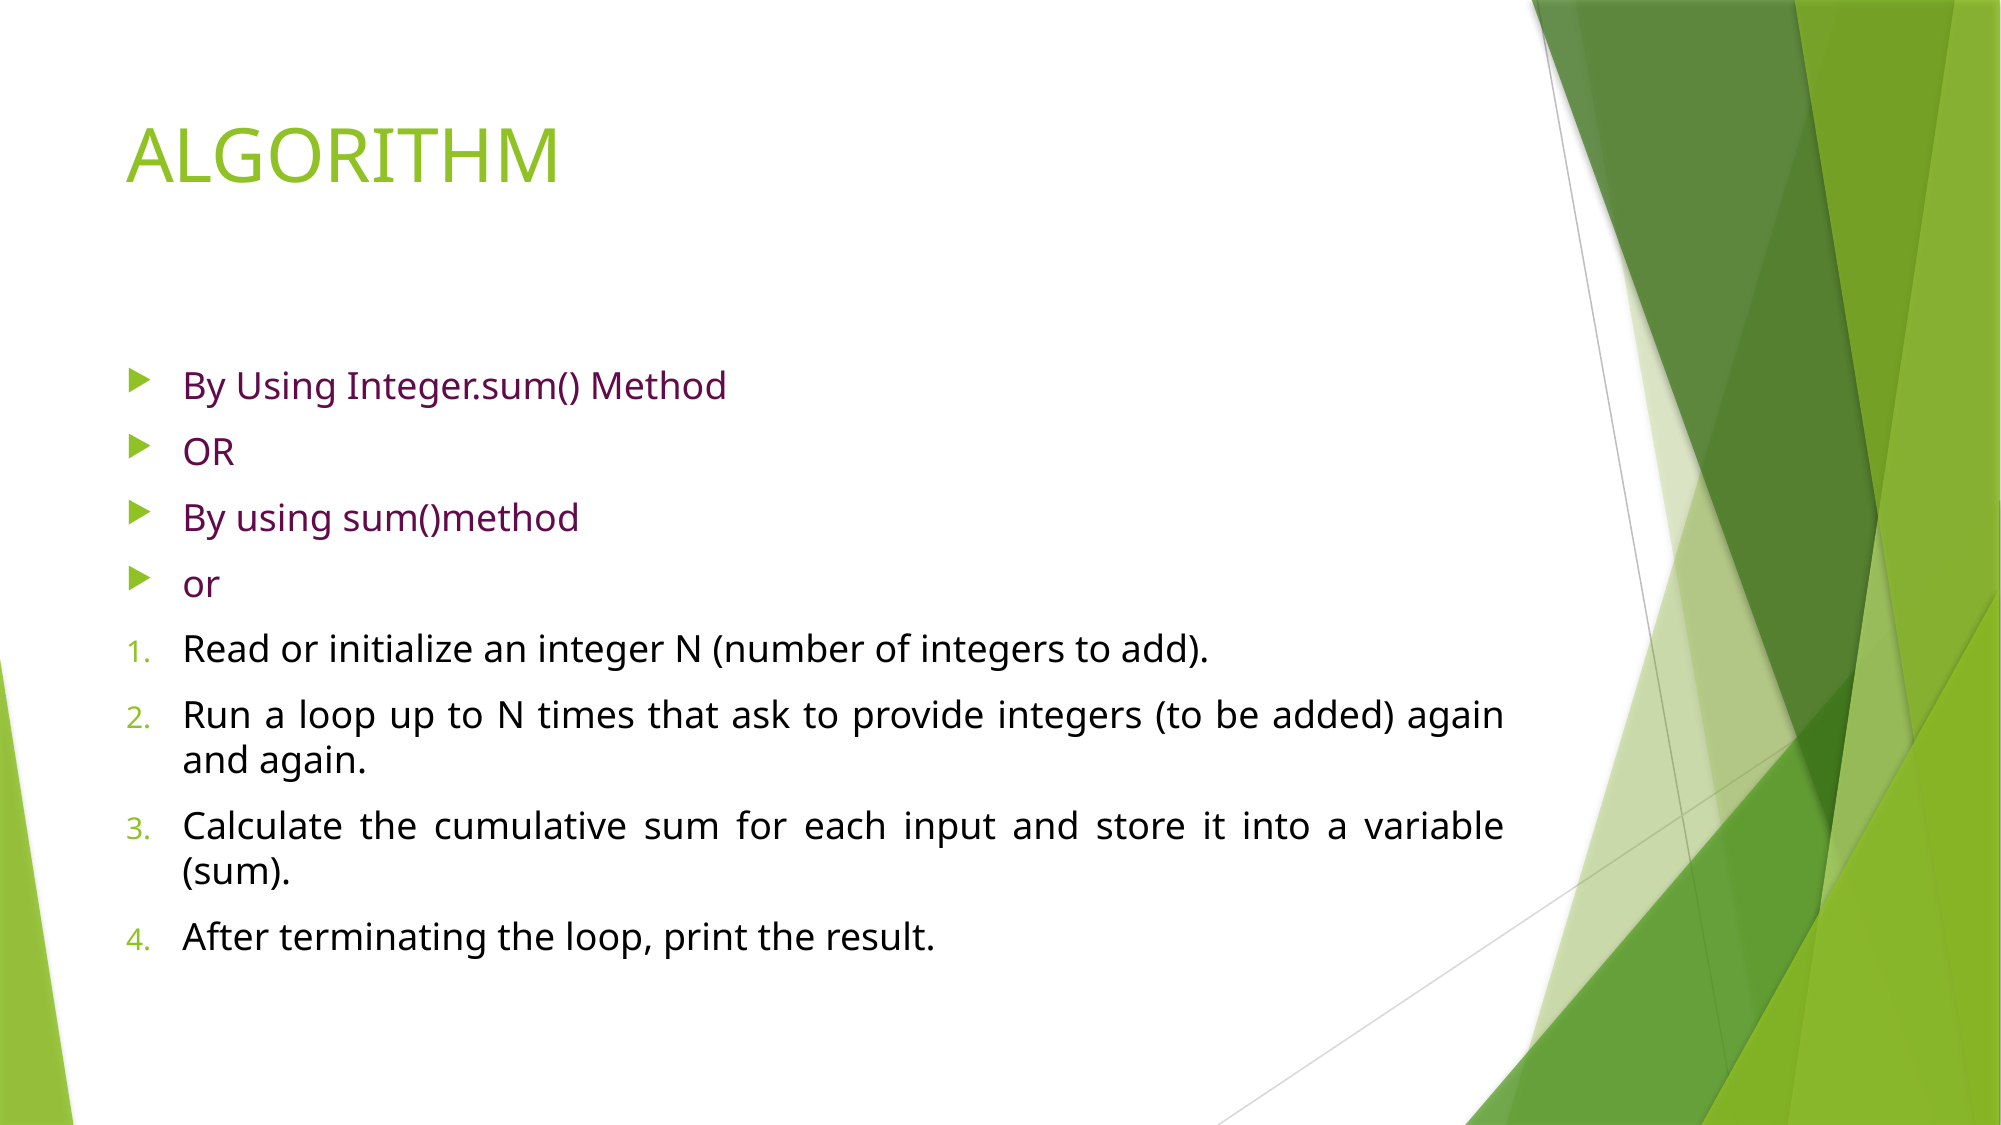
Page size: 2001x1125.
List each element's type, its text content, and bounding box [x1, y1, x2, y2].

title ALGORITHM [111, 99, 1522, 317]
list By Using Integer.sum() Method OR By using sum()method or Read or initialize an integer N (number of integers to add). Run a loop up to N times that ask to provide integers (to be added) again and again. Calculate the cumulative sum for each input and store it into a variable (sum). After terminating the loop, print the result. [111, 354, 1522, 992]
